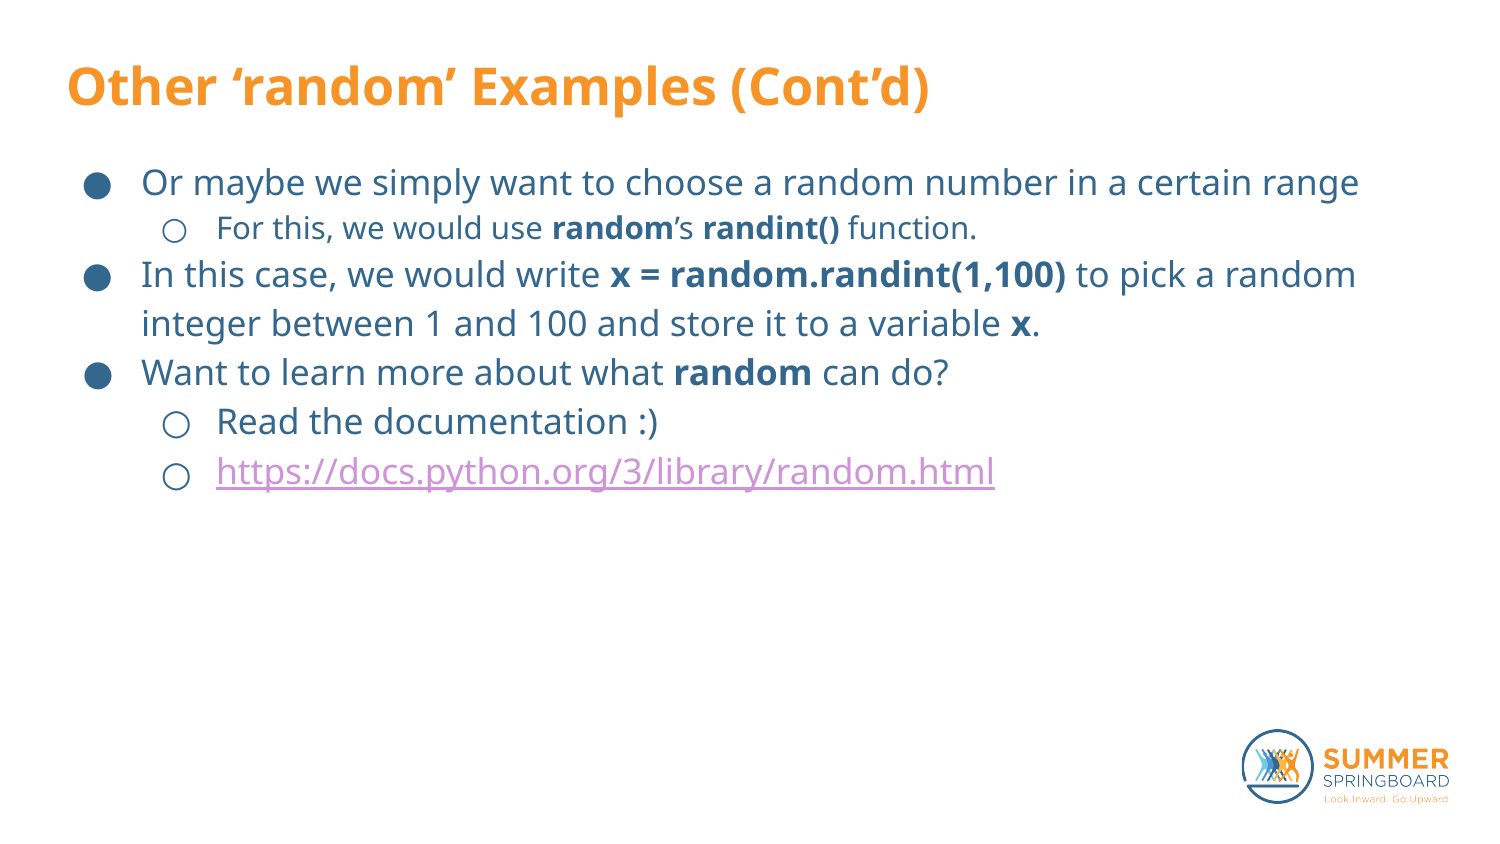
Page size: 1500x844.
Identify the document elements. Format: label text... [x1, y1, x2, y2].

title Other ‘random’ Examples (Cont’d) [51, 26, 1449, 139]
picture [1241, 729, 1449, 804]
list Or maybe we simply want to choose a random number in a certain range For this, we would use random’s randint() function. In this case, we would write x = random.randint(1,100) to pick a random integer between 1 and 100 and store it to a variable x. Want to learn more about what random can do? Read the documentation :) https://docs.python.org/3/library/random.html [51, 139, 1449, 714]
